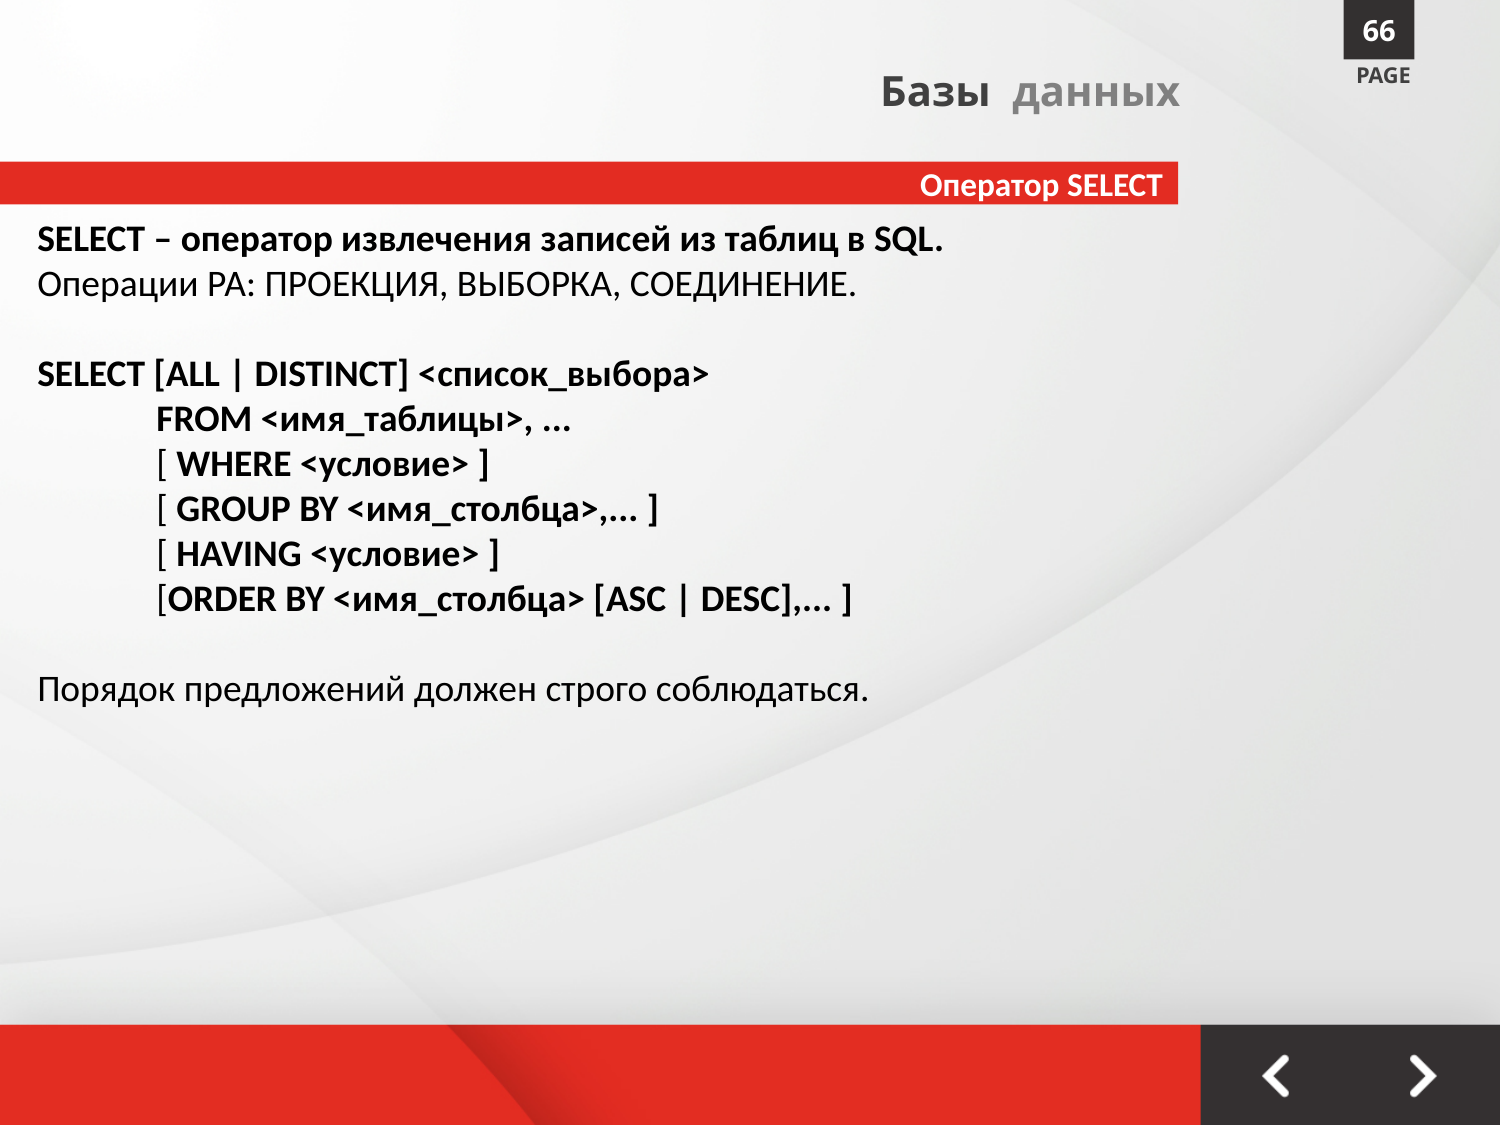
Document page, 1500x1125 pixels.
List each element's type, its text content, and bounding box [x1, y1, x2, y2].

text_box Базы данных [22, 57, 1196, 123]
text_box 66 [1342, 0, 1417, 61]
picture [0, 0, 1500, 1125]
subtitle Оператор SELECT [0, 161, 1179, 205]
text_box SELECT – оператор извлечения записей из таблиц в SQL. Операции РА: ПРОЕКЦИЯ, ВЫБОРКА, СОЕДИНЕНИЕ. SELECT [ALL | DISTINCT] <список_выбора> FROM <имя_таблицы>, ... [ WHERE <условие> ] [ GROUP BY <имя_столбца>,... ] [ HAVING <условие> ] [ORDER BY <имя_столбца> [ASC | DESC],... ] Порядок предложений должен строго соблюдаться. [22, 206, 1448, 716]
text_box PAGE [1341, 54, 1426, 96]
